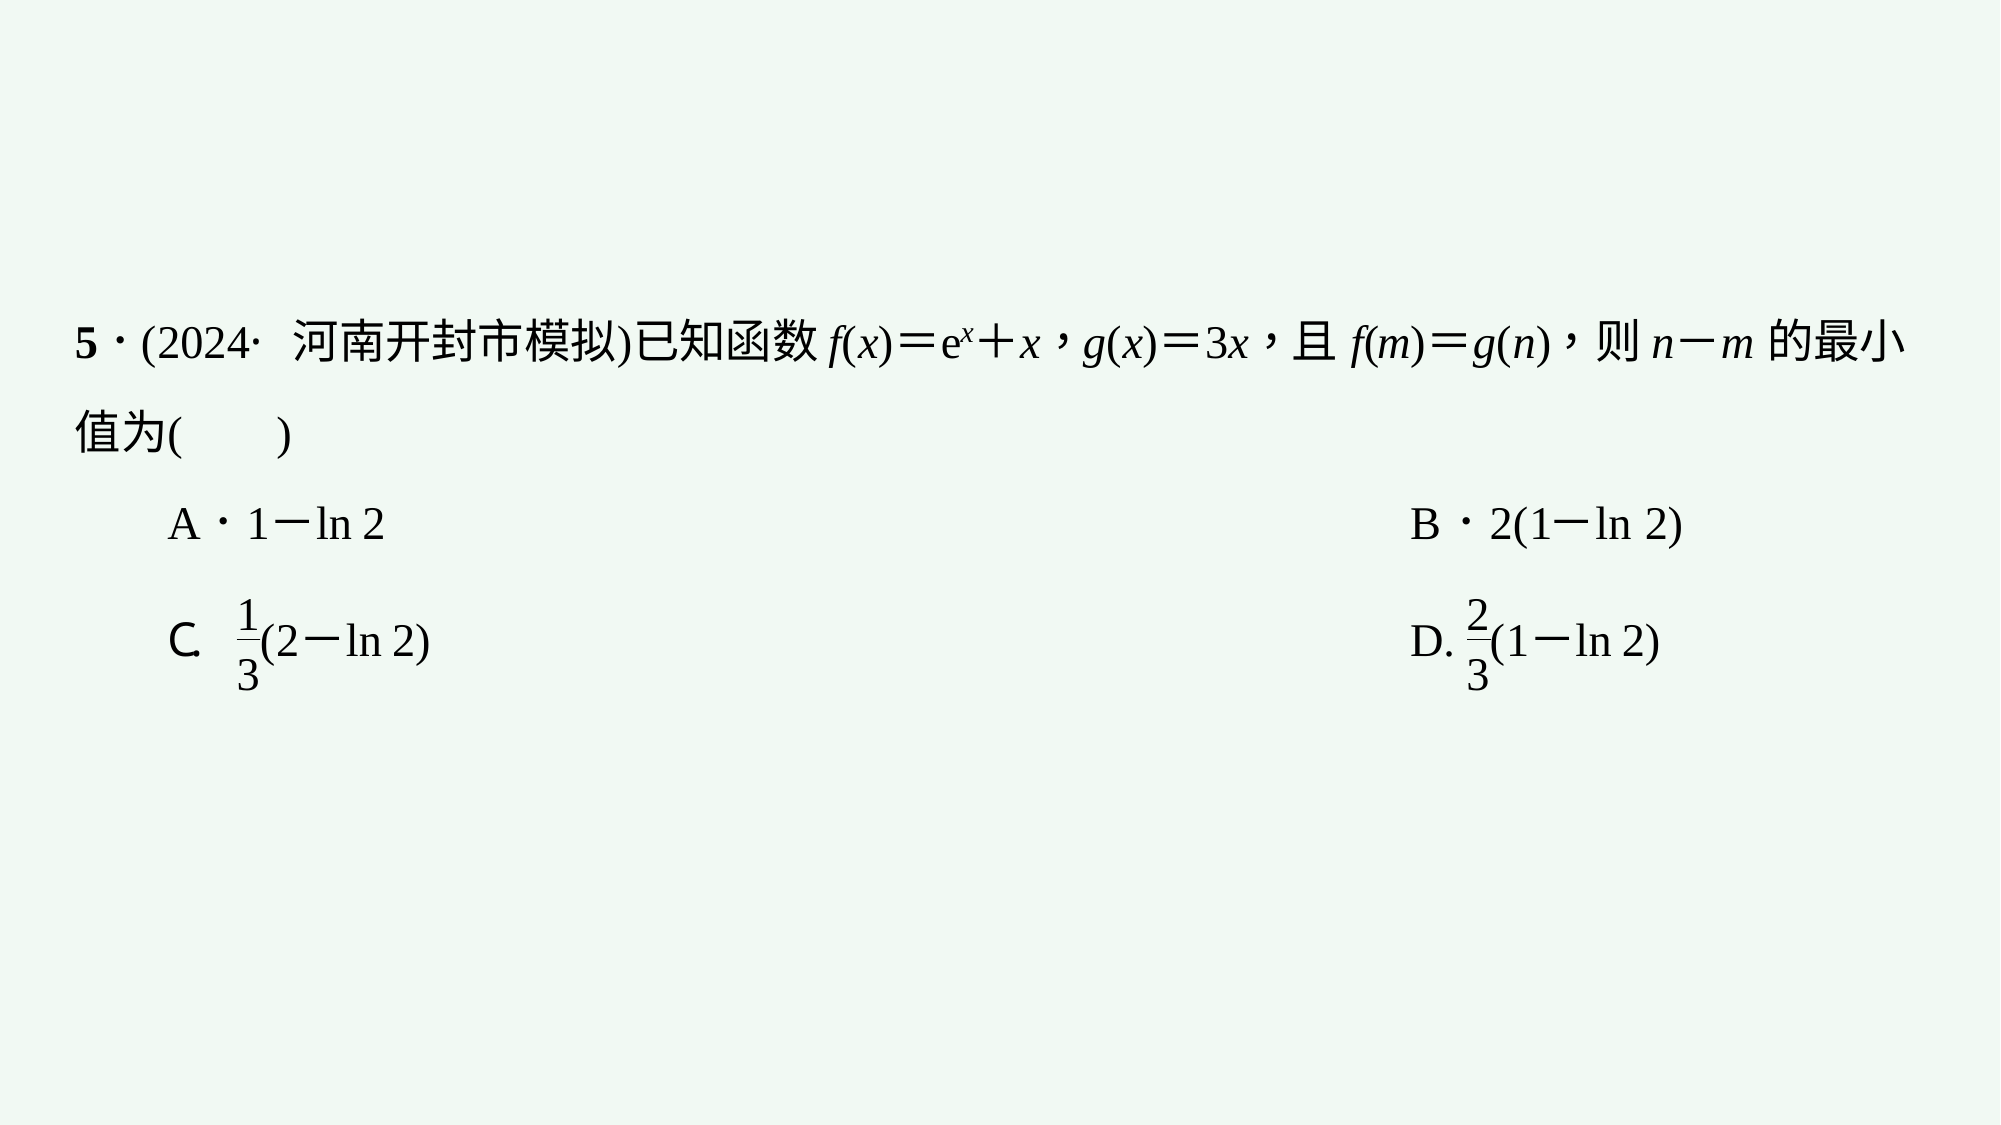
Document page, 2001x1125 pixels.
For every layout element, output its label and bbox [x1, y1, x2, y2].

text_box [74, 312, 1907, 734]
